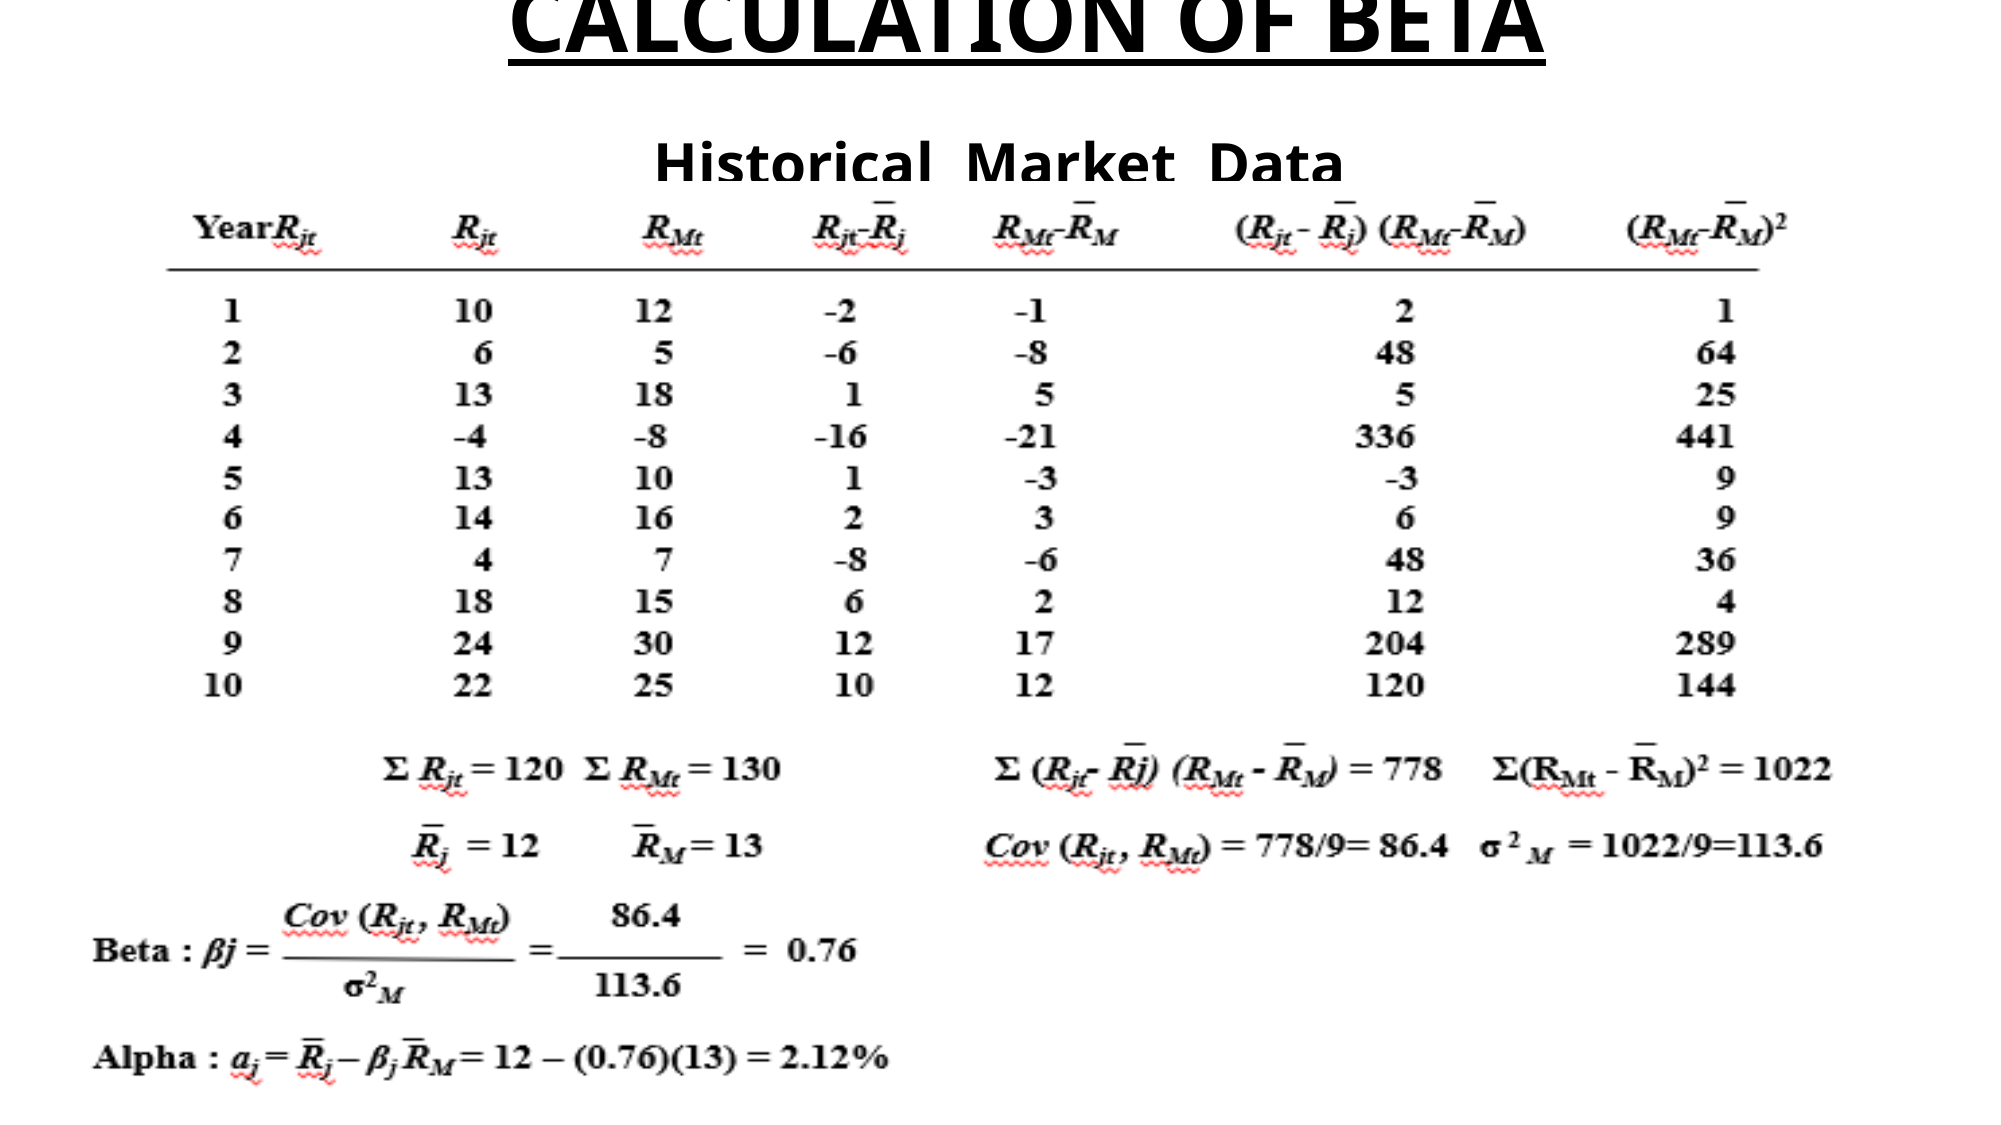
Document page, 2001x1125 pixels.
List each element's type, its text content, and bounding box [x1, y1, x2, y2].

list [78, 181, 1863, 1104]
title CALCULATION OF BETA Historical Market Data _ _ _ [137, 8, 1863, 181]
